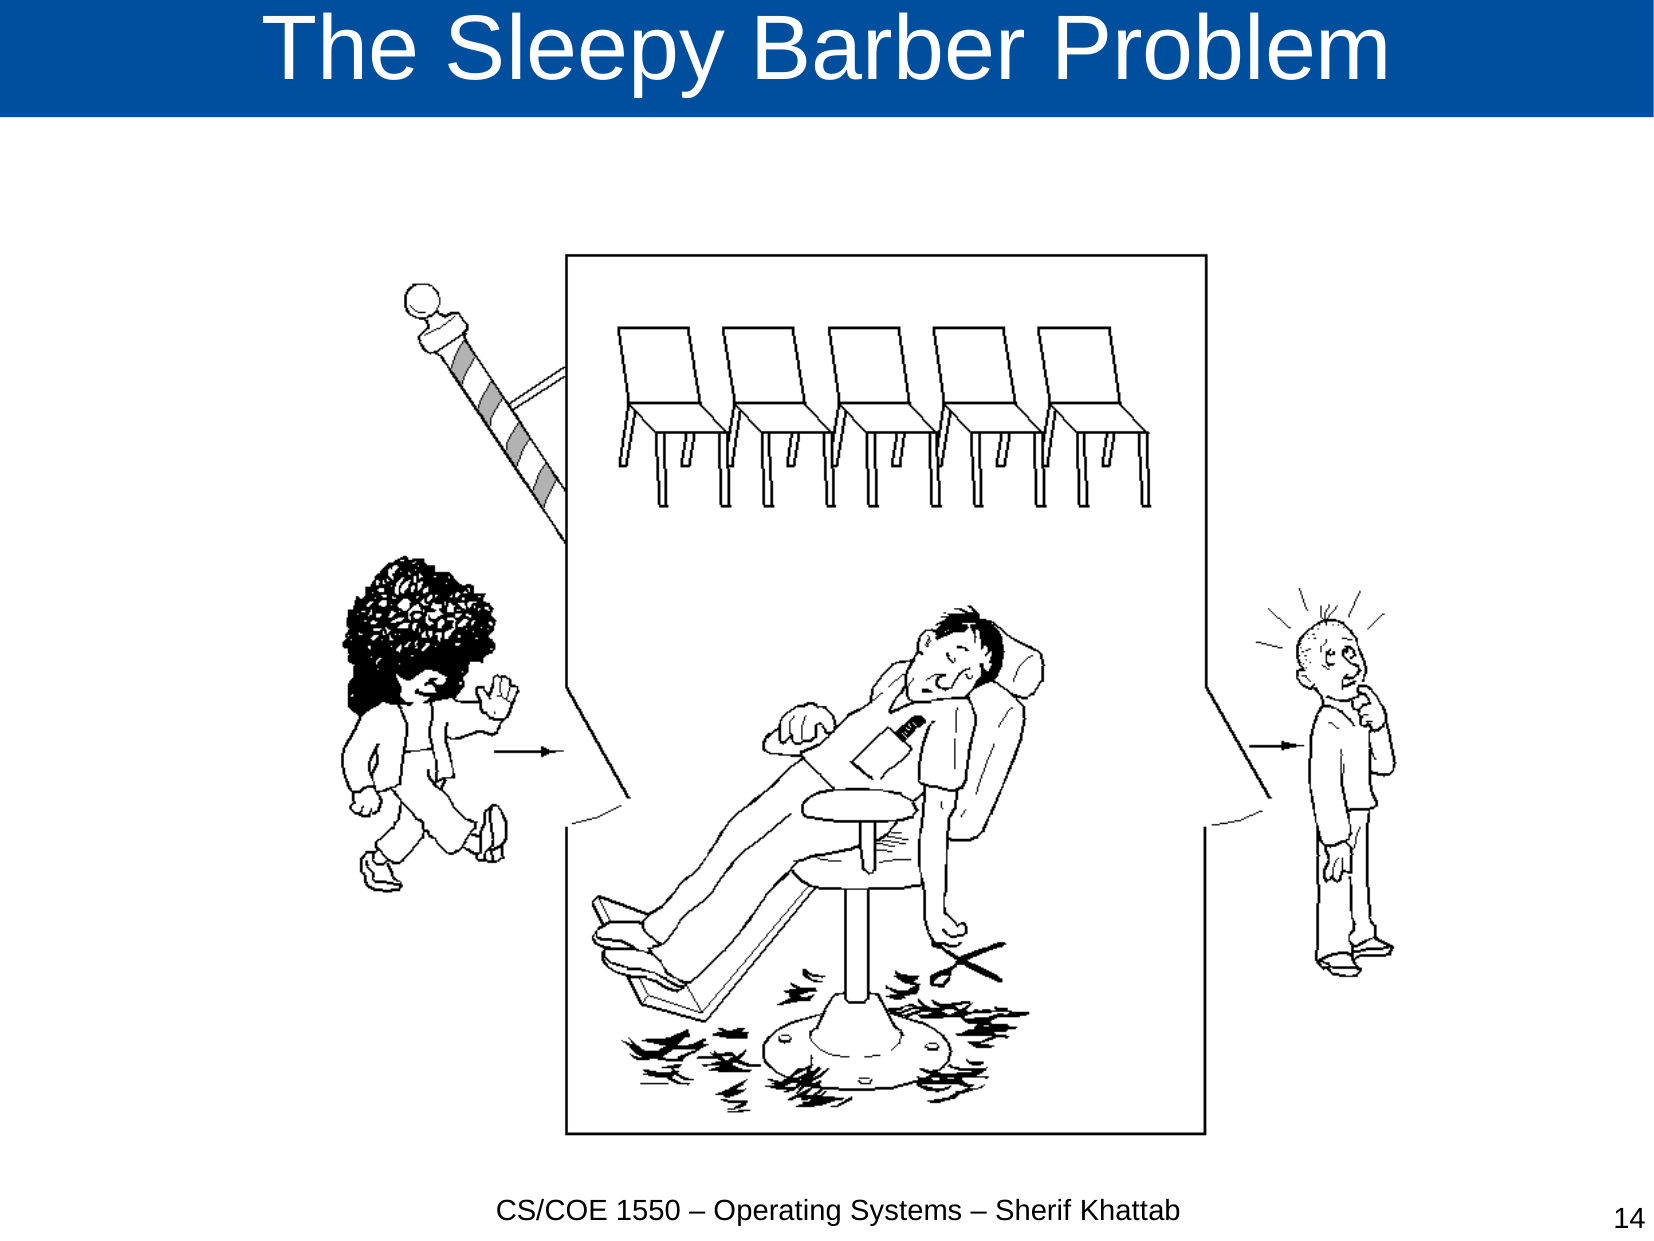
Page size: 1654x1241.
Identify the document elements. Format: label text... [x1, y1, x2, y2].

slide_number 14 [1265, 1198, 1647, 1241]
picture [316, 233, 1406, 1155]
title The Sleepy Barber Problem [0, 0, 1654, 118]
footer CS/COE 1550 – Operating Systems – Sherif Khattab [460, 1190, 1217, 1241]
